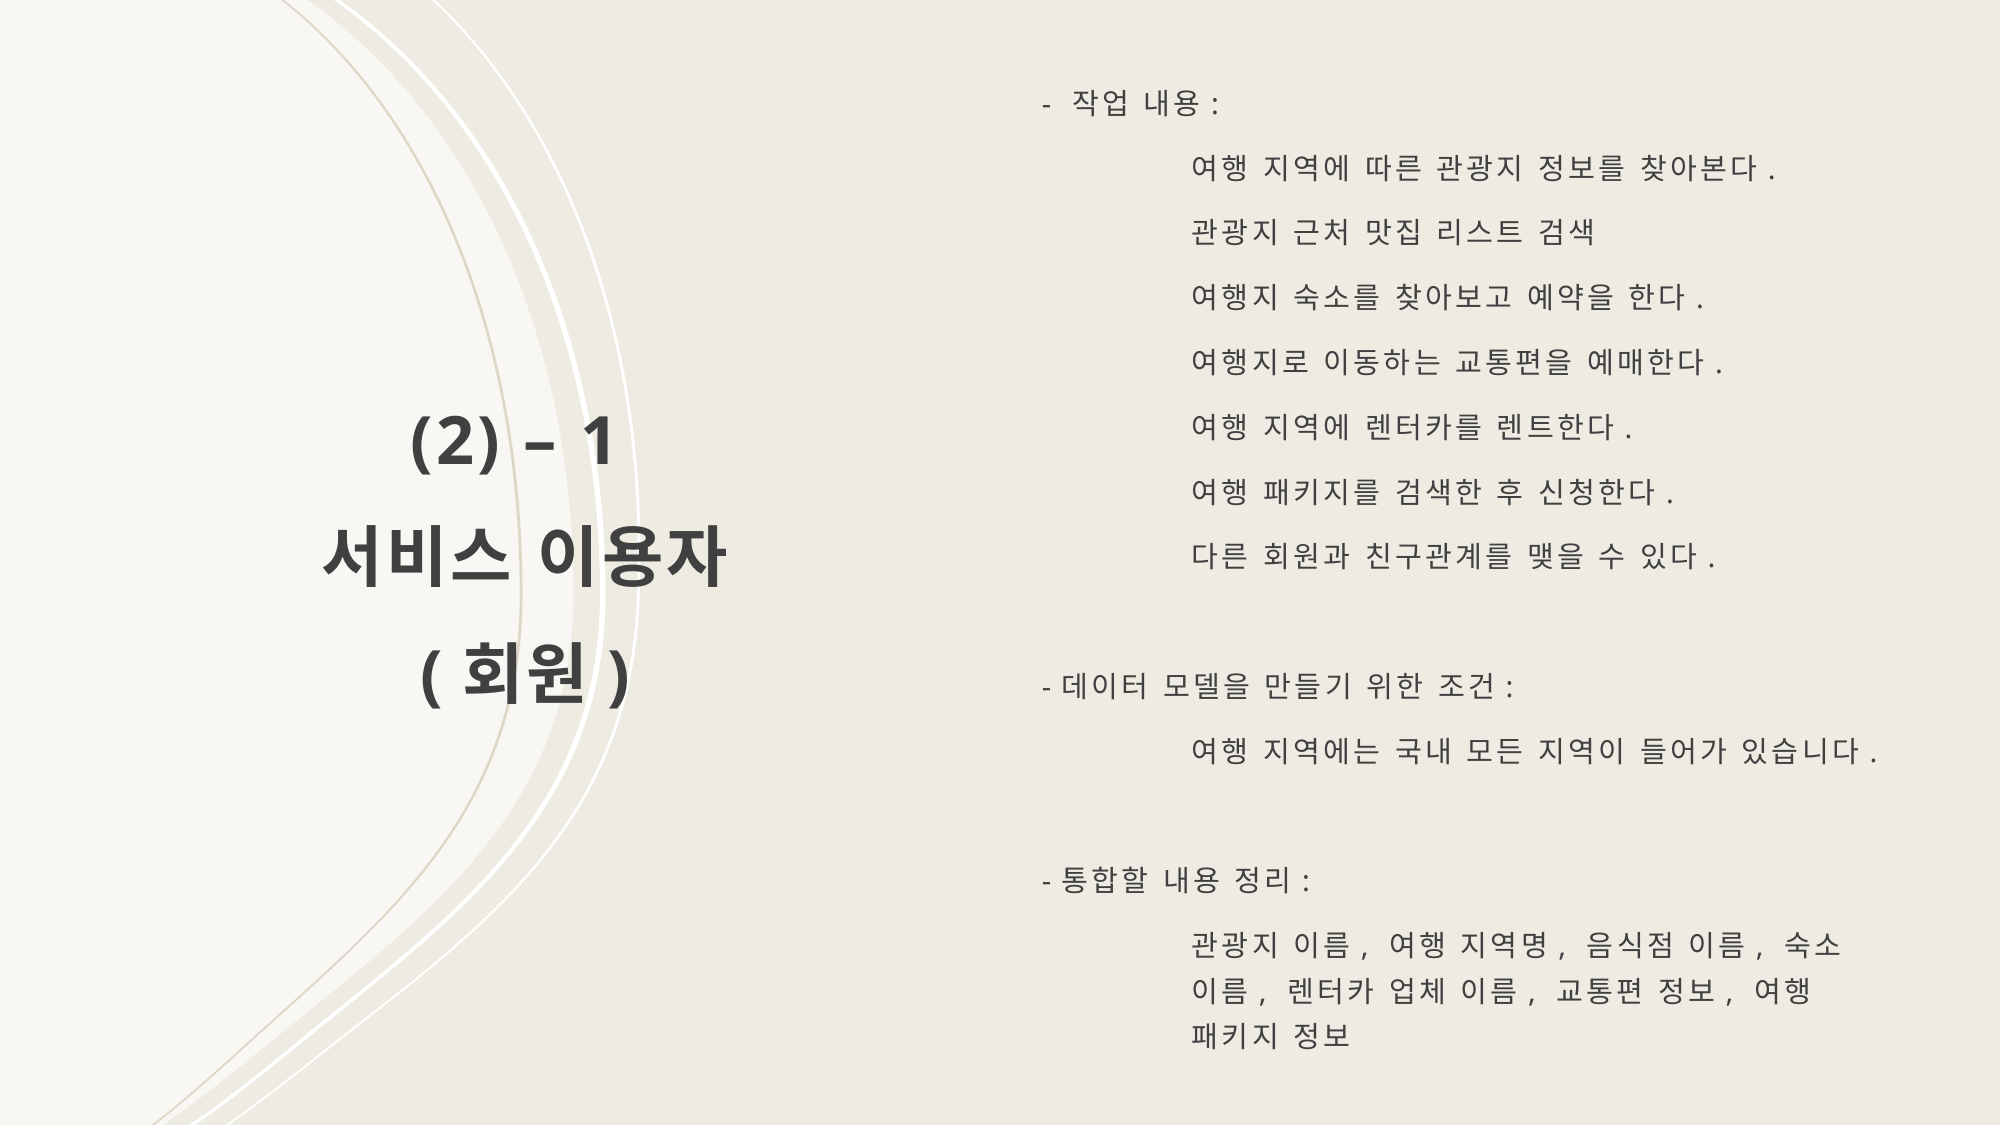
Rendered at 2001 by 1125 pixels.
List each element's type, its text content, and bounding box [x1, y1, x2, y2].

text_box (2) – 1 서비스 이용자 (회원) [231, 300, 819, 782]
text_box - 작업 내용: 여행 지역에 따른 관광지 정보를 찾아본다. 관광지 근처 맛집 리스트 검색 여행지 숙소를 찾아보고 예약을 한다. 여행지로 이동하는 교통편을 예매한다. 여행 지역에 렌터카를 렌트한다. 여행 패키지를 검색한 후 신청한다. 다른 회원과 친구관계를 맺을 수 있다. -데이터 모델을 만들기 위한 조건: 여행 지역에는 국내 모든 지역이 들어가 있습니다. -통합할 내용 정리: 관광지 이름, 여행 지역명, 음식점 이름, 숙소 이름, 렌터카 업체 이름, 교통편 정보, 여행 패키지 정보 [1023, 131, 1936, 994]
